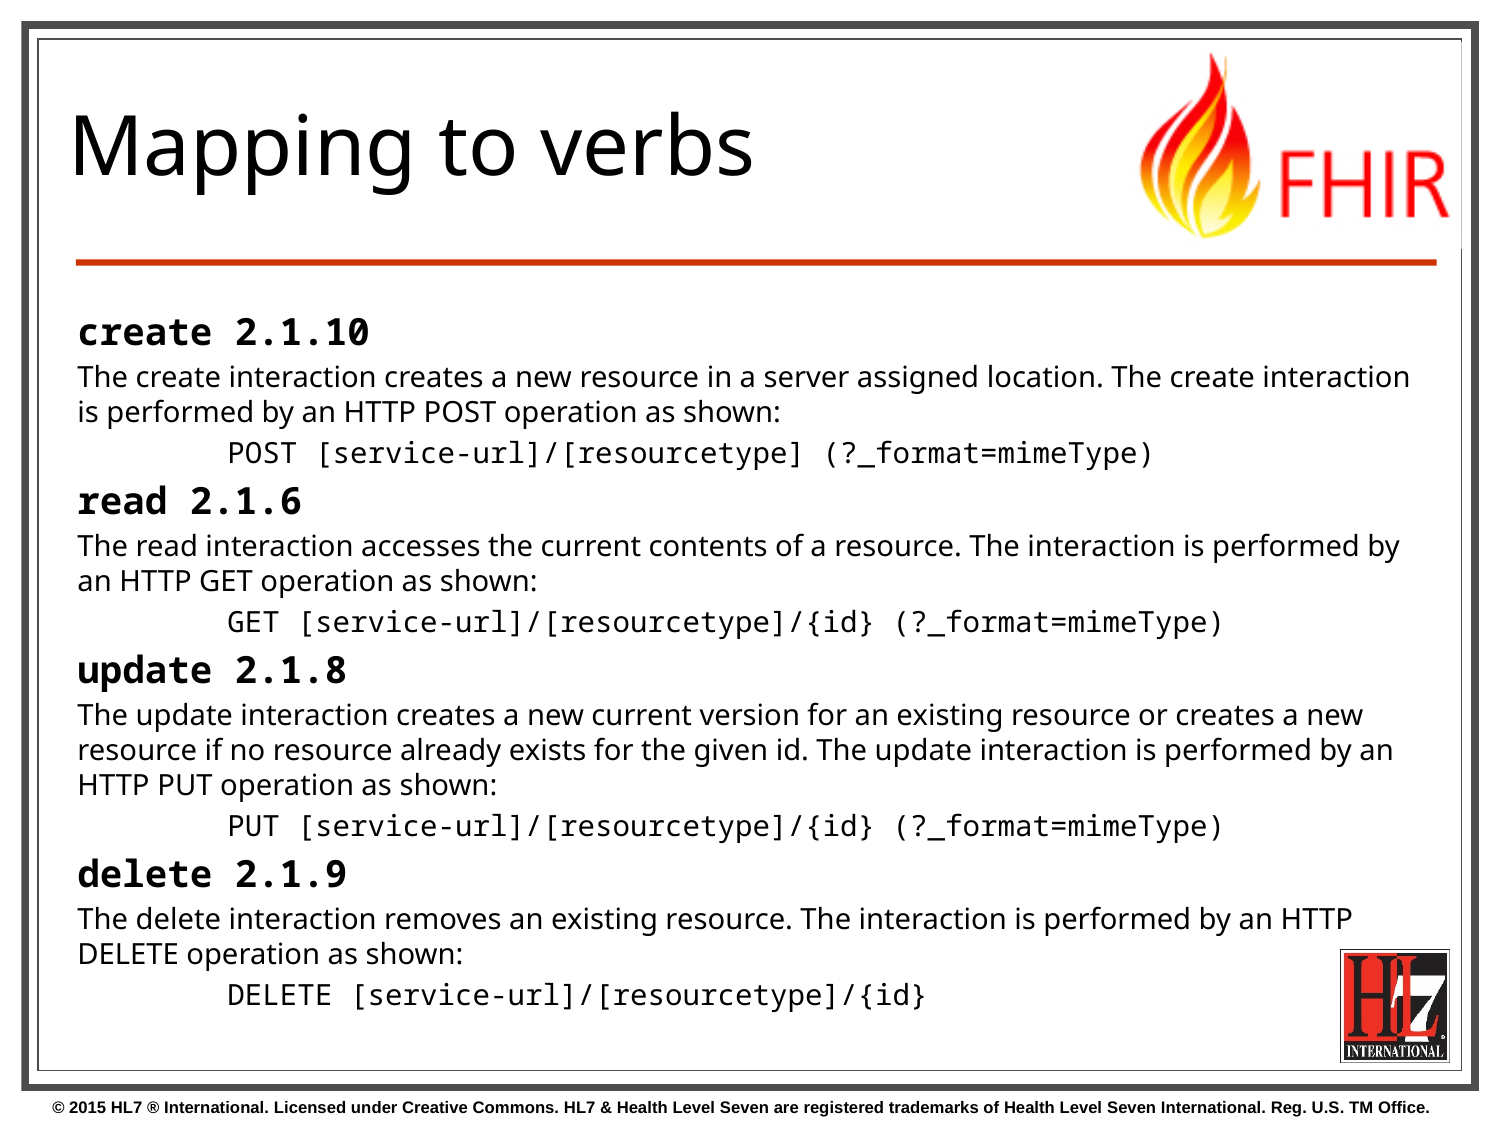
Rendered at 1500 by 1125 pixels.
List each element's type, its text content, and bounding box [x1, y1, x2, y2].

picture [1128, 42, 1462, 249]
list create 2.1.10 The create interaction creates a new resource in a server assigned location. The create interaction is performed by an HTTP POST operation as shown: POST [service-url]/[resourcetype] (?_format=mimeType) read 2.1.6 The read interaction accesses the current contents of a resource. The interaction is performed by an HTTP GET operation as shown: GET [service-url]/[resourcetype]/{id} (?_format=mimeType) update 2.1.8 The update interaction creates a new current version for an existing resource or creates a new resource if no resource already exists for the given id. The update interaction is performed by an HTTP PUT operation as shown: PUT [service-url]/[resourcetype]/{id} (?_format=mimeType) delete 2.1.9 The delete interaction removes an existing resource. The interaction is performed by an HTTP DELETE operation as shown: DELETE [service-url]/[resourcetype]/{id} [62, 299, 1438, 1035]
picture [1340, 949, 1450, 1063]
title Mapping to verbs [53, 54, 1128, 249]
